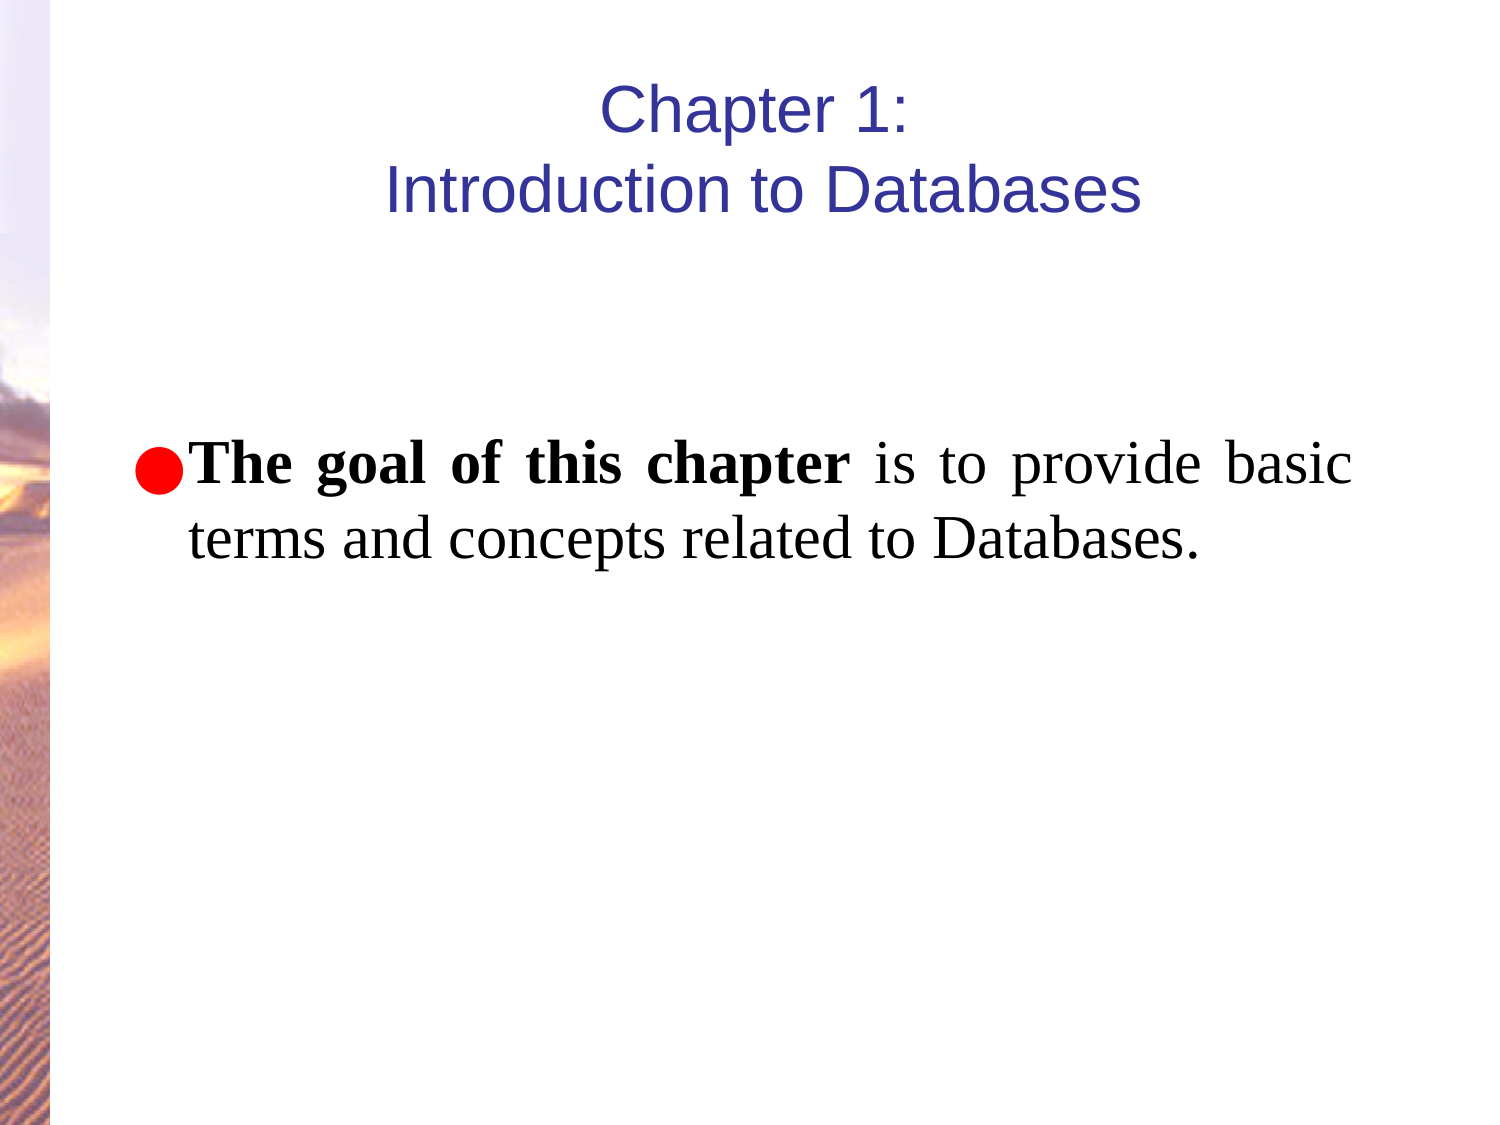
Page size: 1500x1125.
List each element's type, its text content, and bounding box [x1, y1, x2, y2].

title Chapter 1: Introduction to Databases [117, 90, 1393, 201]
picture [0, 0, 50, 1125]
list The goal of this chapter is to provide basic terms and concepts related to Databases. [117, 238, 1393, 914]
